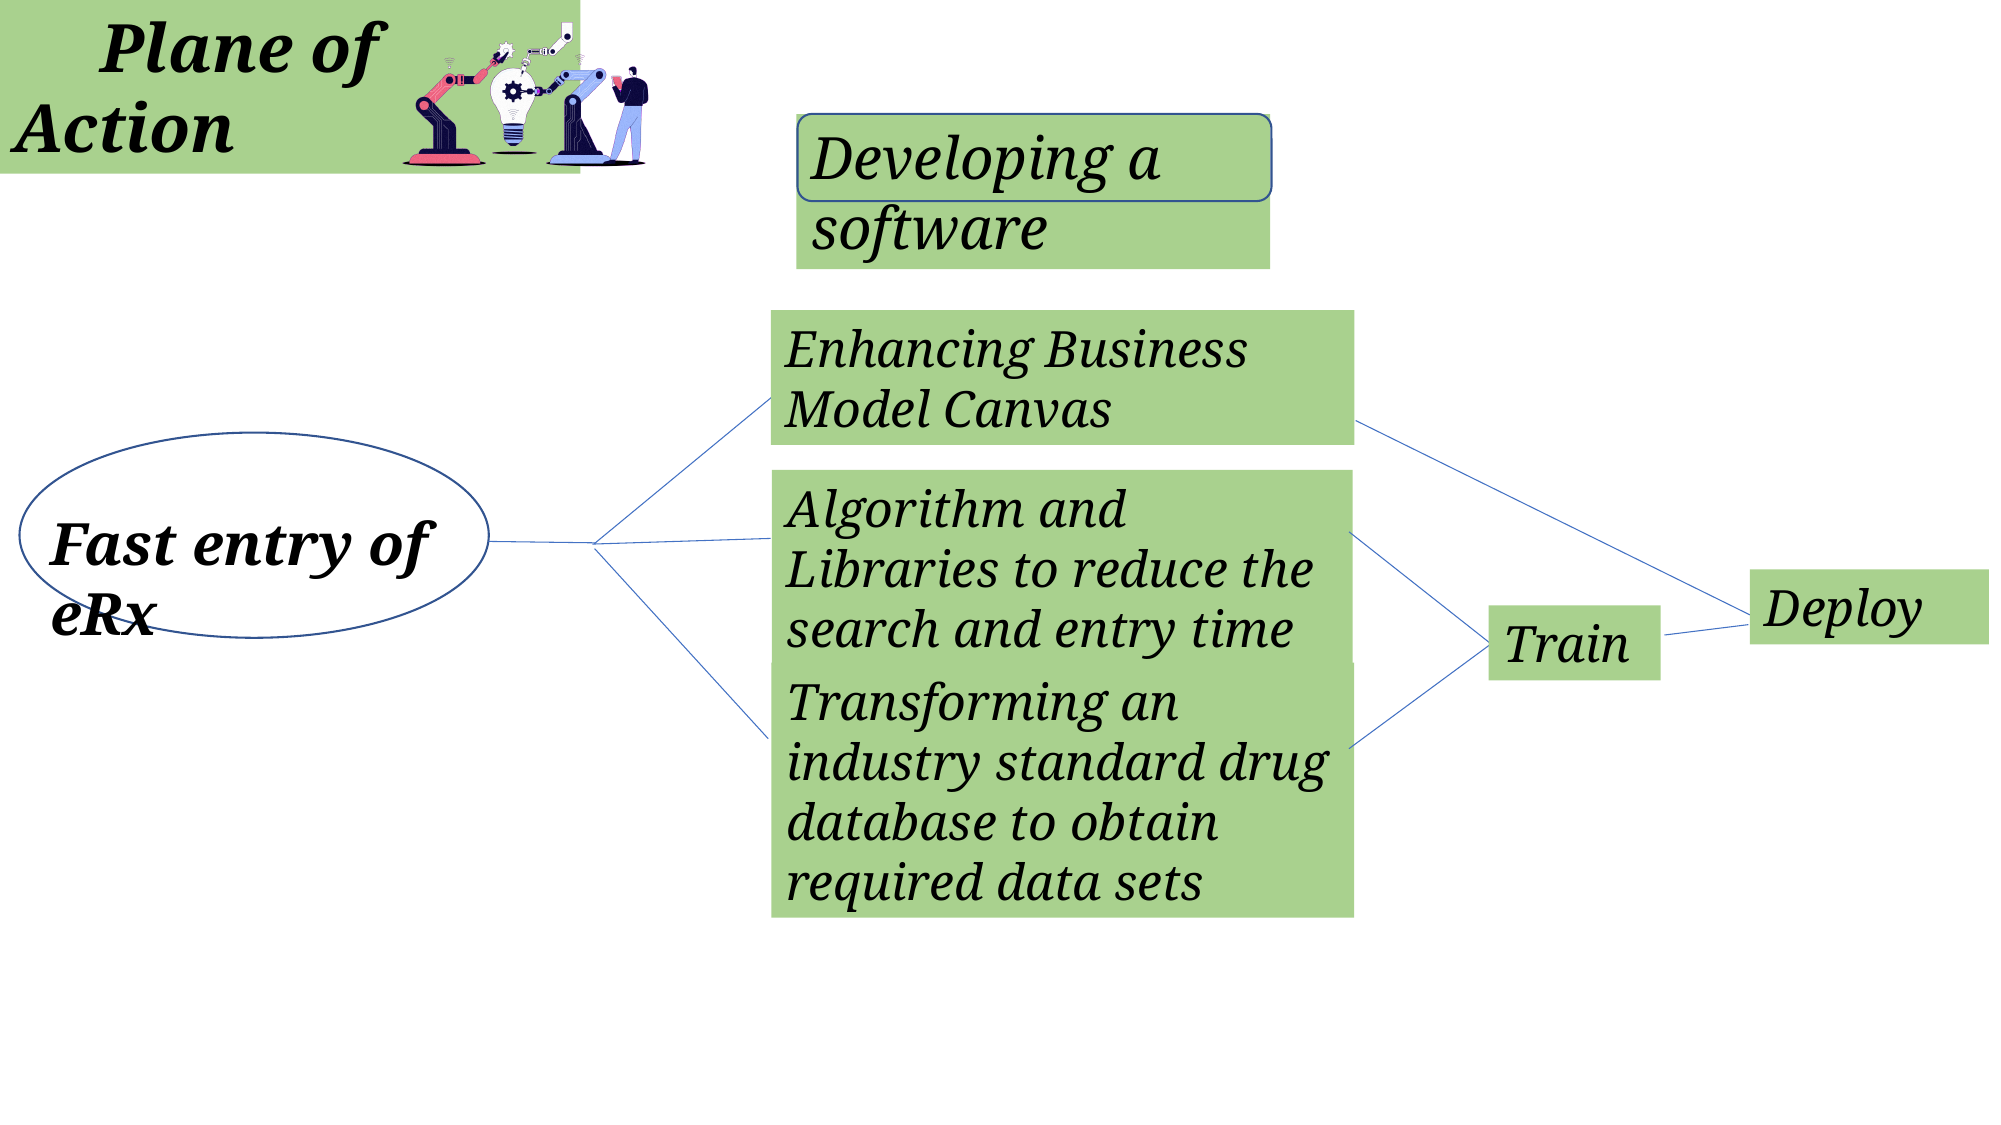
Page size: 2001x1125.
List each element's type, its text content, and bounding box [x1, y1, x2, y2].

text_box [592, 538, 771, 545]
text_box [1355, 420, 1756, 618]
text_box Deploy [1749, 569, 1989, 645]
text_box Transforming an industry standard drug database to obtain required data sets [771, 662, 1355, 918]
text_box Fast entry of eRx [35, 499, 514, 655]
picture [381, 0, 676, 204]
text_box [1348, 641, 1495, 749]
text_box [1664, 624, 1749, 635]
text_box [1349, 531, 1495, 641]
text_box Plane of Action [0, 0, 381, 174]
text_box Algorithm and Libraries to reduce the search and entry time [771, 469, 1353, 662]
text_box Developing a software [796, 191, 1271, 270]
text_box Train [1495, 618, 1661, 681]
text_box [594, 548, 769, 739]
text_box [18, 431, 476, 574]
text_box [796, 112, 1273, 203]
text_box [594, 396, 773, 544]
text_box Enhancing Business Model Canvas [770, 310, 1355, 445]
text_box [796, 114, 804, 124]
